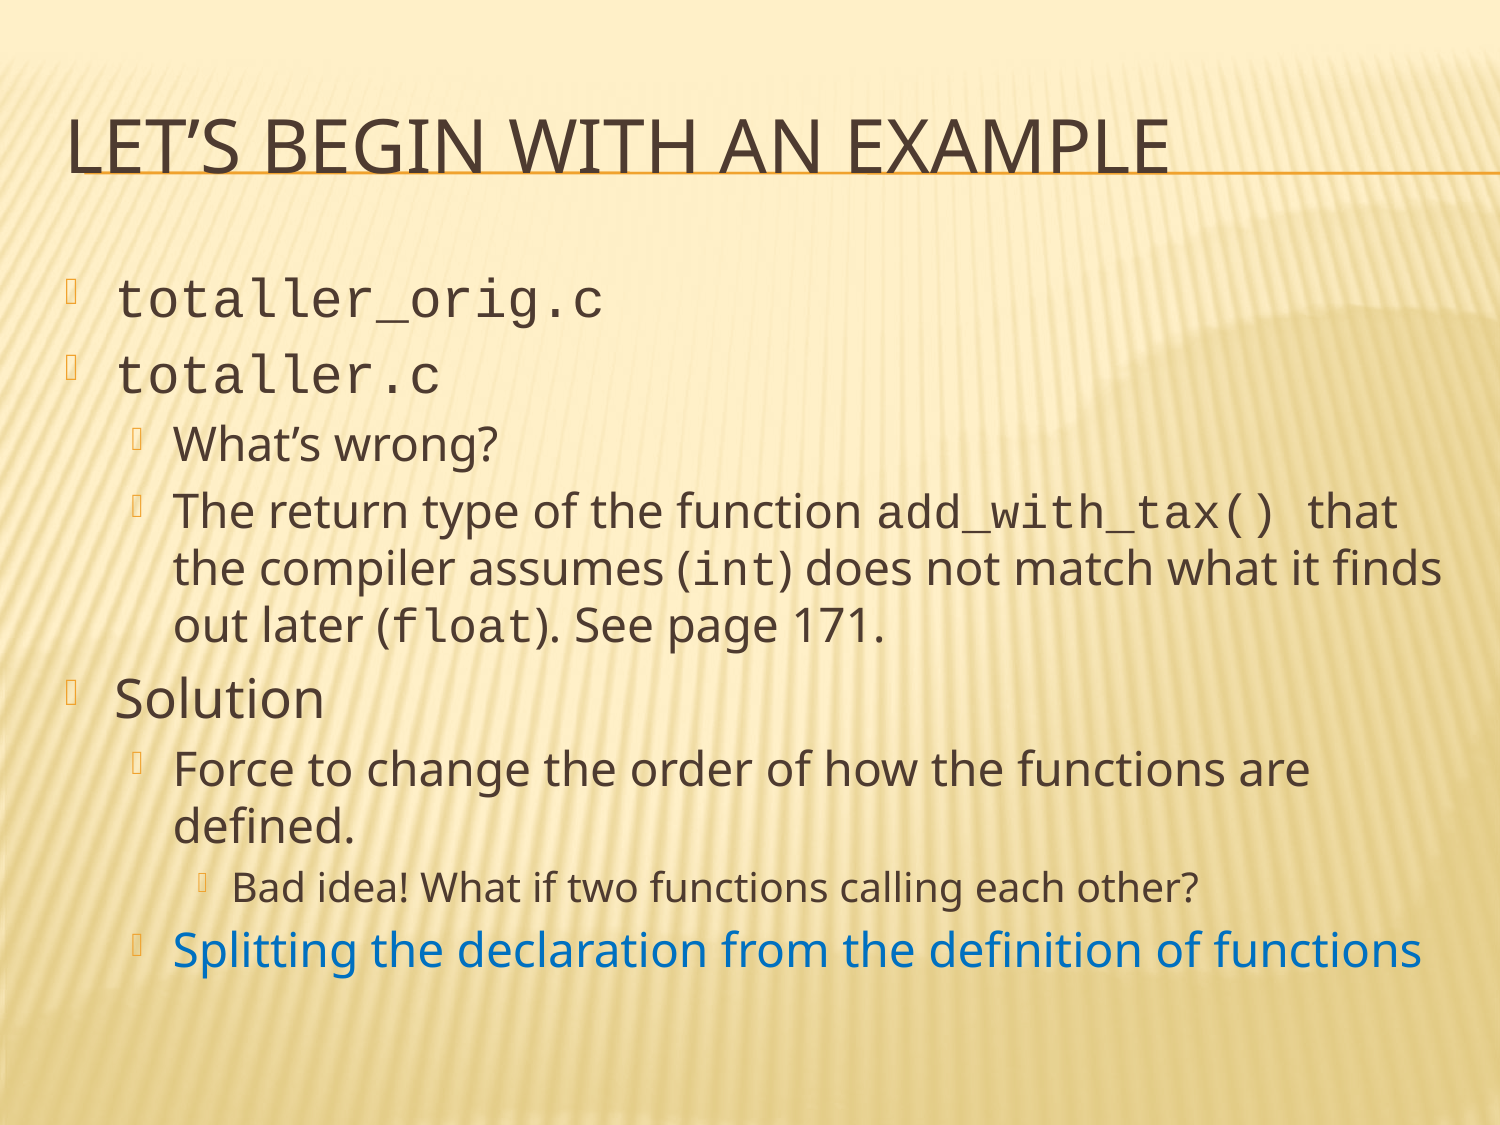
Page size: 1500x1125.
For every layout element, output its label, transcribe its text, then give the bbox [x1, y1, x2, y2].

title Let’s begin with an example [50, 75, 1475, 213]
list totaller_orig.c totaller.c What’s wrong? The return type of the function add_with_tax() that the compiler assumes (int) does not match what it finds out later (float). See page 171. Solution Force to change the order of how the functions are defined. Bad idea! What if two functions calling each other? Splitting the declaration from the definition of functions [50, 254, 1475, 998]
